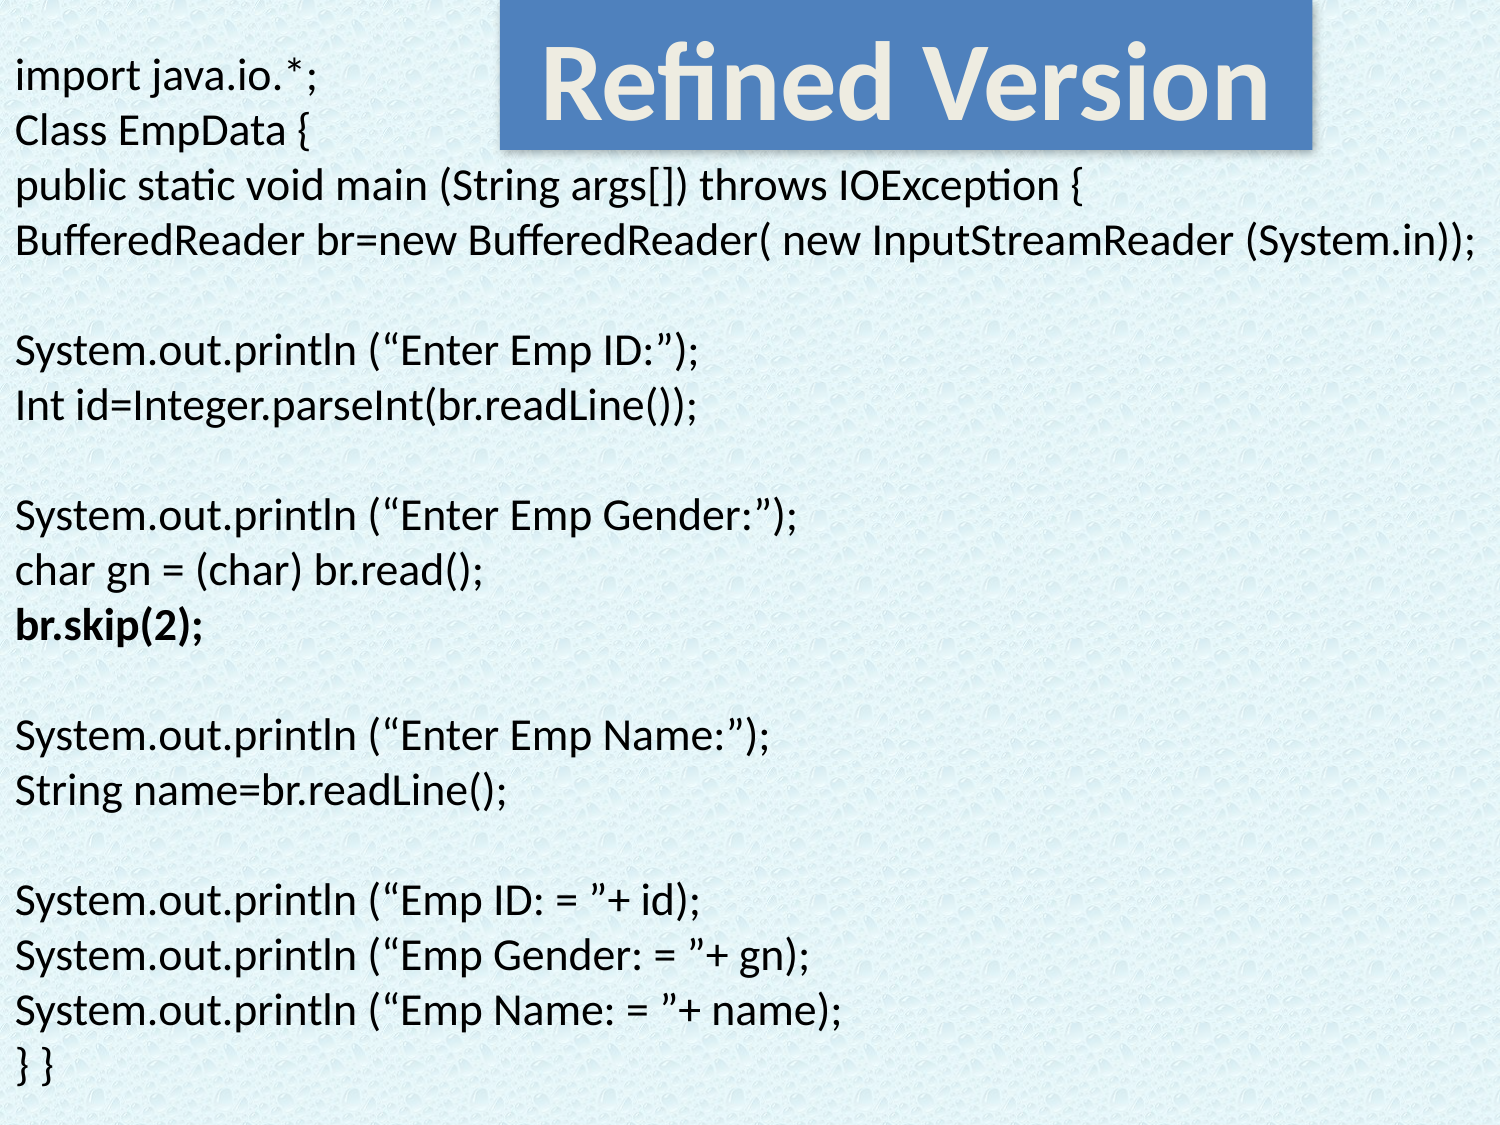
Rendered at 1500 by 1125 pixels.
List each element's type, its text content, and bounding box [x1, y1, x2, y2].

text_box Refined Version [499, 0, 1313, 150]
text_box import java.io.*; Class EmpData { public static void main (String args[]) throws IOException { BufferedReader br=new BufferedReader( new InputStreamReader (System.in)); System.out.println (“Enter Emp ID:”); Int id=Integer.parseInt(br.readLine()); System.out.println (“Enter Emp Gender:”); char gn = (char) br.read(); br.skip(2); System.out.println (“Enter Emp Name:”); String name=br.readLine(); System.out.println (“Emp ID: = ”+ id); System.out.println (“Emp Gender: = ”+ gn); System.out.println (“Emp Name: = ”+ name); } } [0, 37, 1500, 1097]
